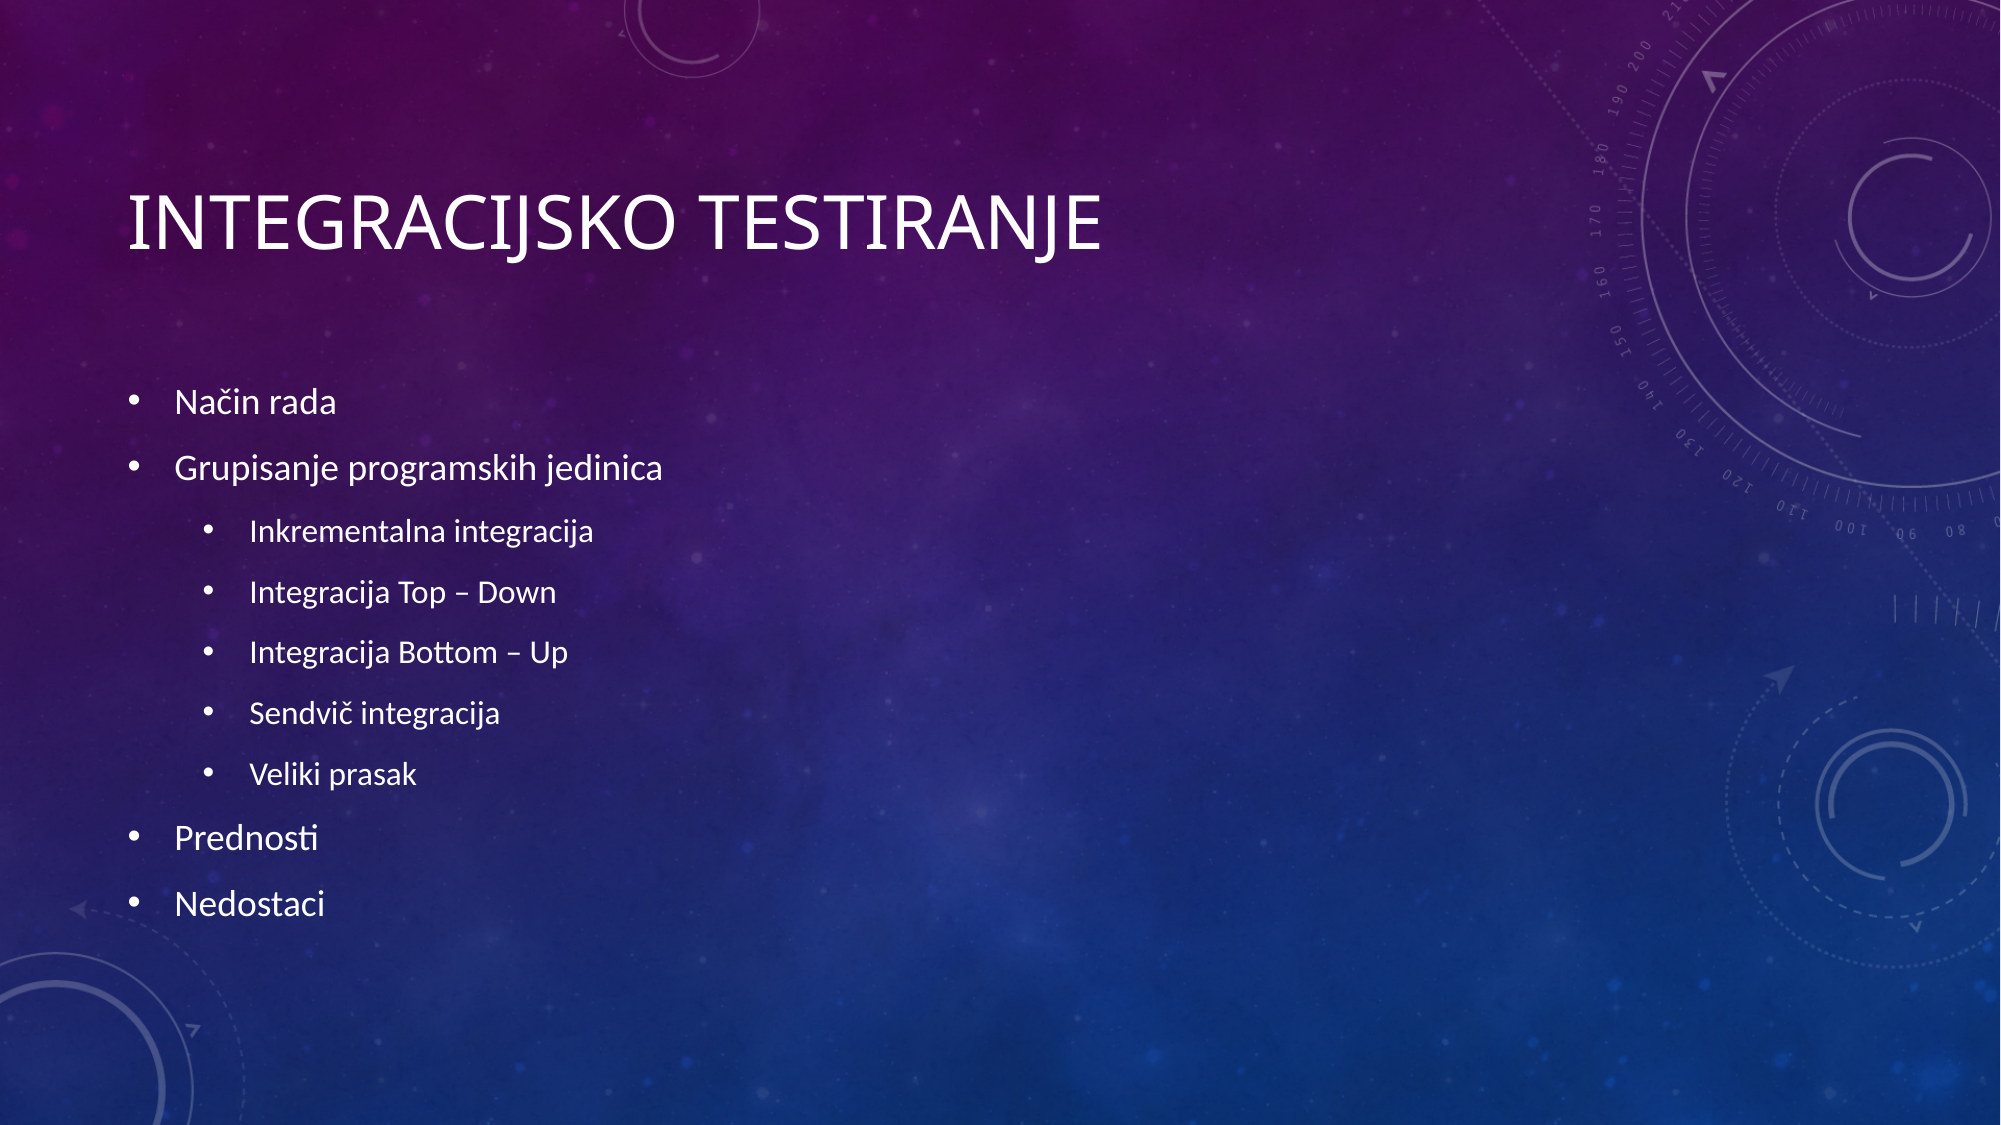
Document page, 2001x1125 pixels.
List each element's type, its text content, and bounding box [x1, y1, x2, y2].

title Integracijsko testiranje [112, 99, 1775, 339]
picture [0, 0, 2001, 1125]
list Način rada Grupisanje programskih jedinica Inkrementalna integracija Integracija Top – Down Integracija Bottom – Up Sendvič integracija Veliki prasak Prednosti Nedostaci [112, 351, 1775, 950]
